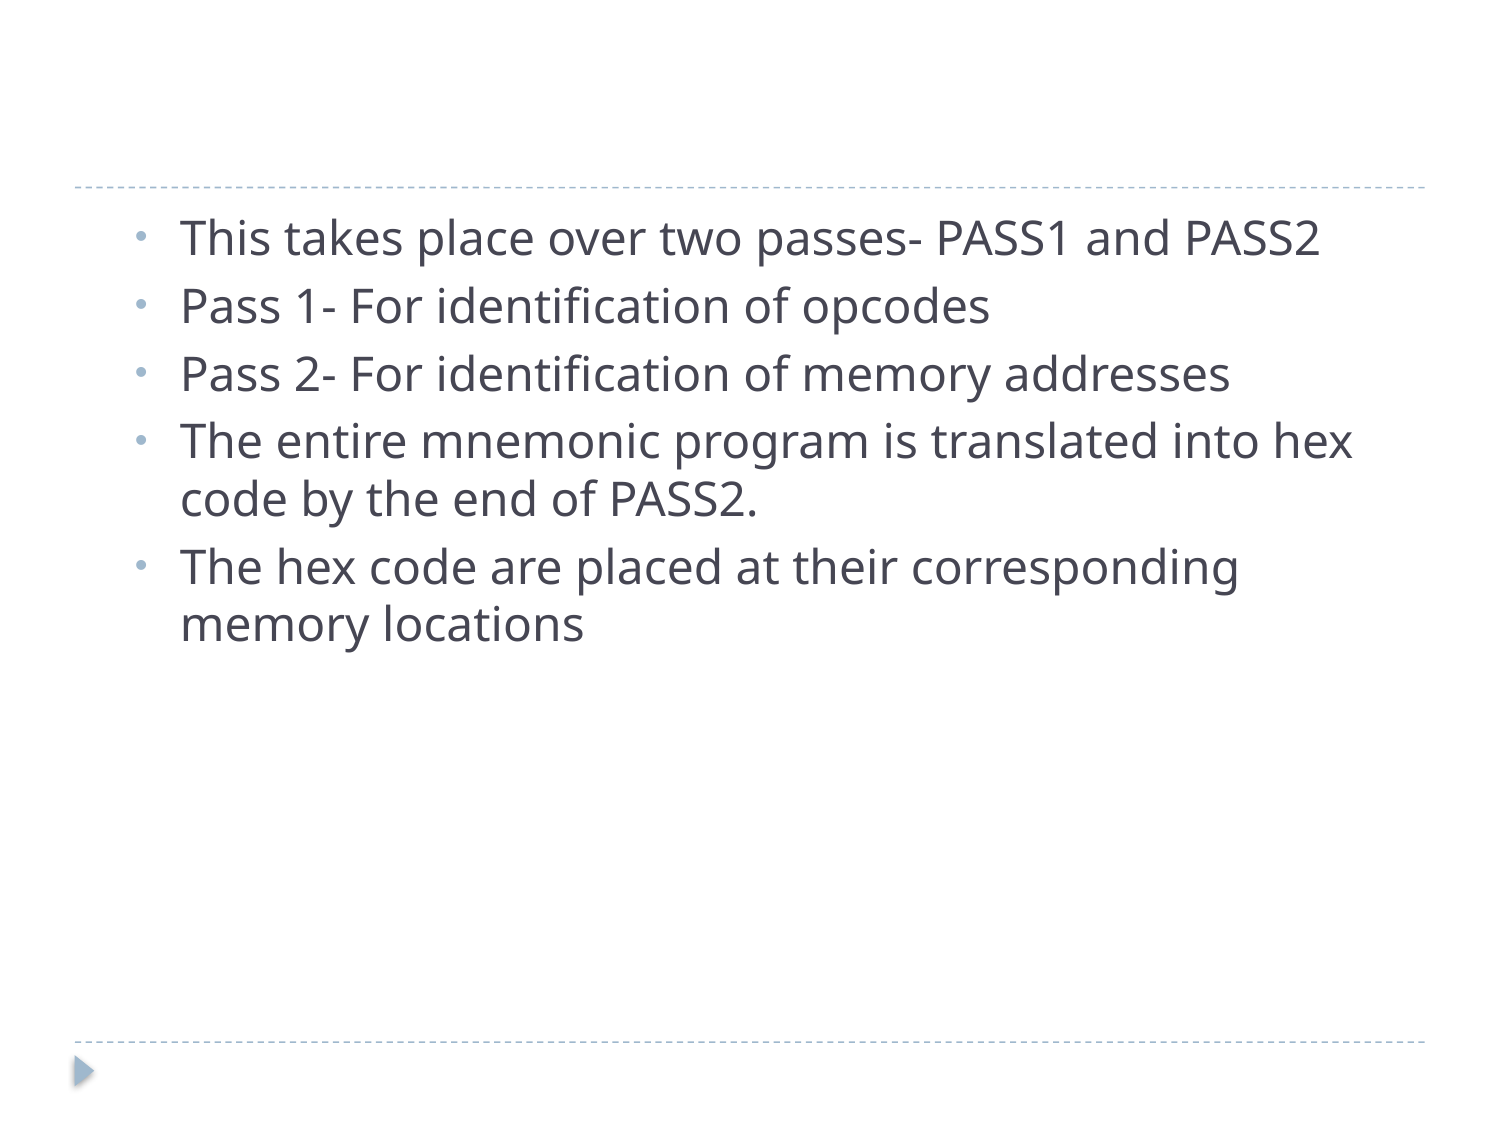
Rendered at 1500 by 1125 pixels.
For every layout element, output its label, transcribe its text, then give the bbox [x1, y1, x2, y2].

list This takes place over two passes- PASS1 and PASS2 Pass 1- For identification of opcodes Pass 2- For identification of memory addresses The entire mnemonic program is translated into hex code by the end of PASS2. The hex code are placed at their corresponding memory locations [75, 200, 1425, 1010]
